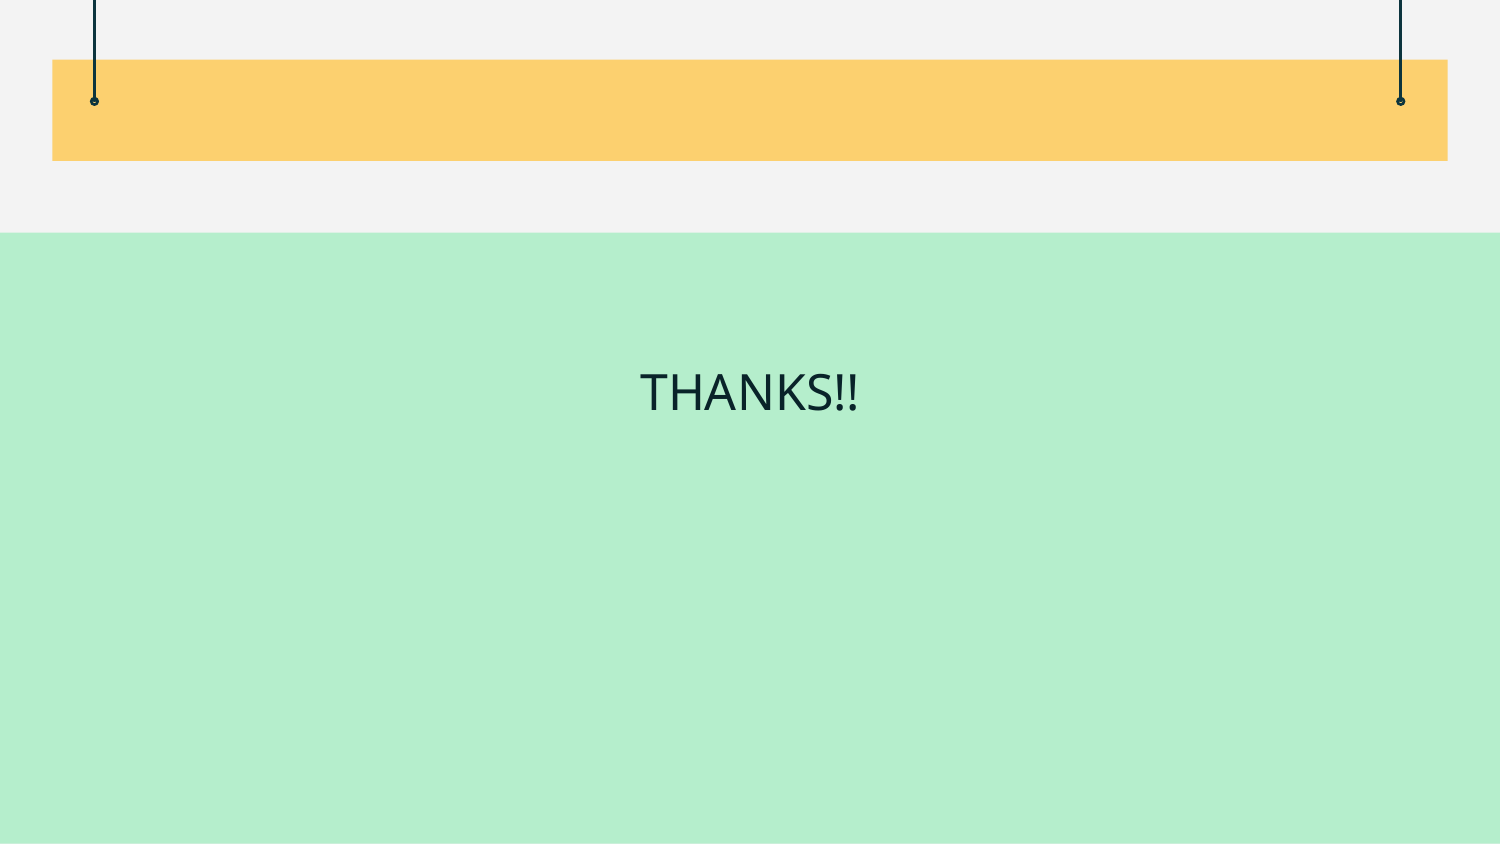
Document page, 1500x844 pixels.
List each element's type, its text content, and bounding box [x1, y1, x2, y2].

title THANKS!! [198, 345, 1303, 563]
